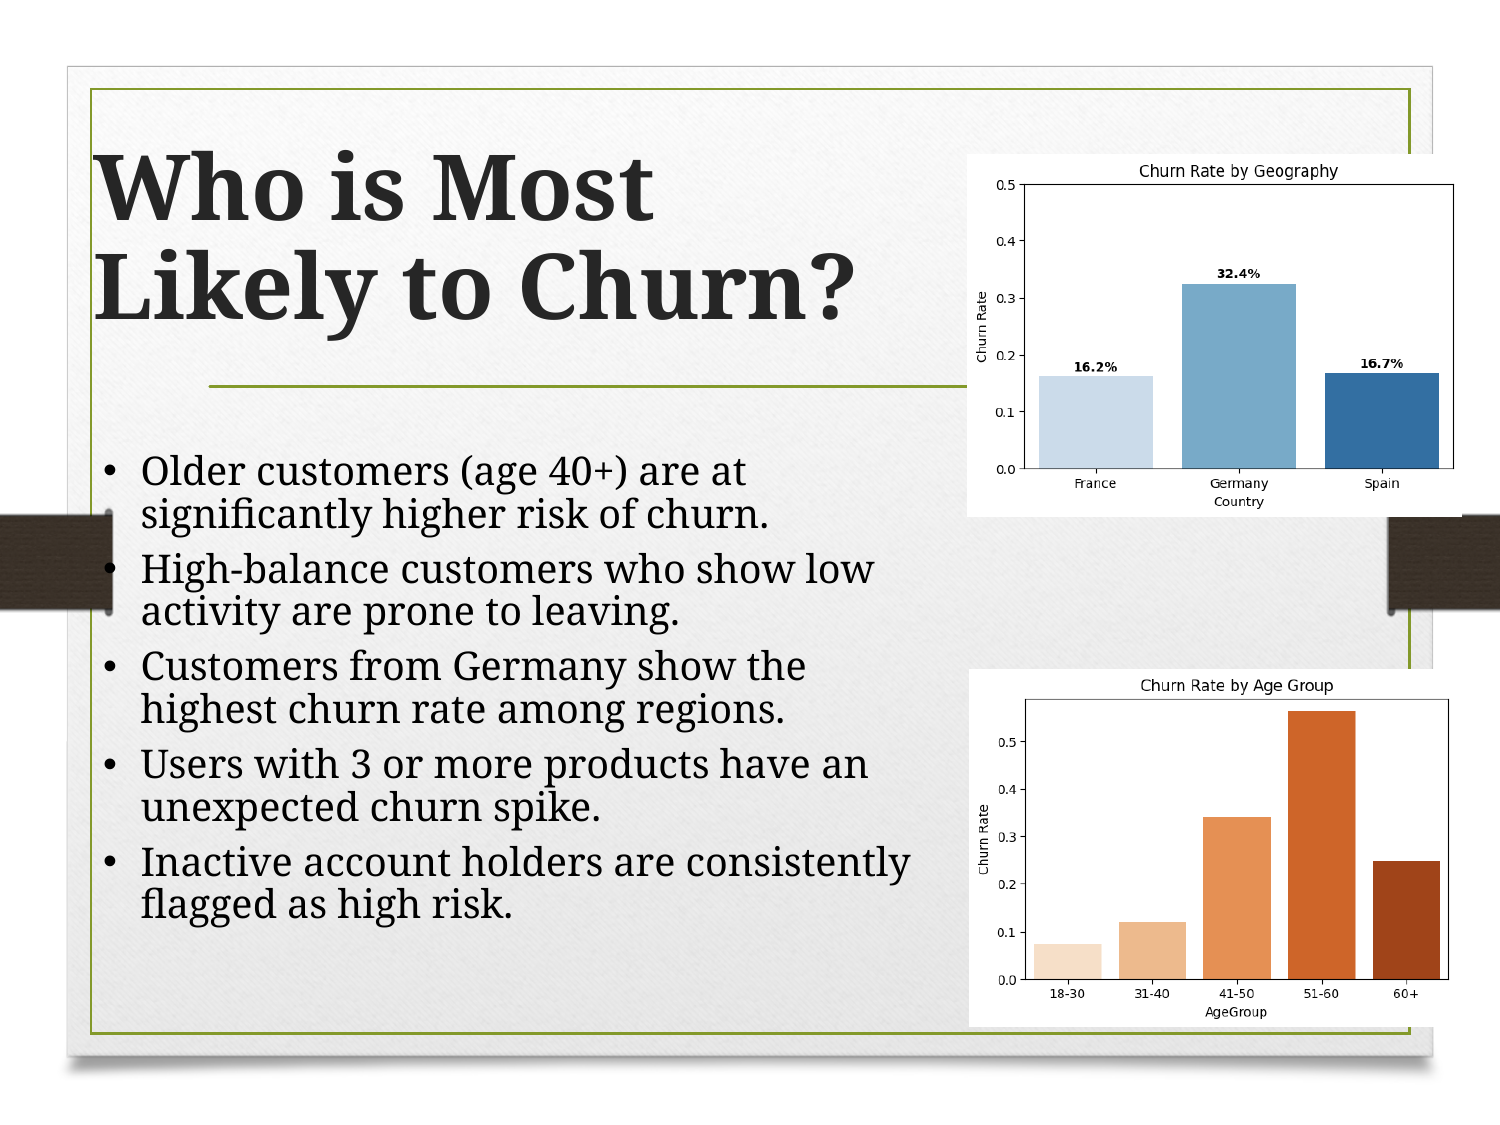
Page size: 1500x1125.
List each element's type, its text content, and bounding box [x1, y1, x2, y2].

title Who is Most Likely to Churn? [78, 53, 927, 347]
text_box Older customers (age 40+) are at significantly higher risk of churn. High-balance customers who show low activity are prone to leaving. Customers from Germany show the highest churn rate among regions. Users with 3 or more products have an unexpected churn spike. Inactive account holders are consistently flagged as high risk. [78, 443, 927, 1016]
picture [0, 0, 1500, 1125]
